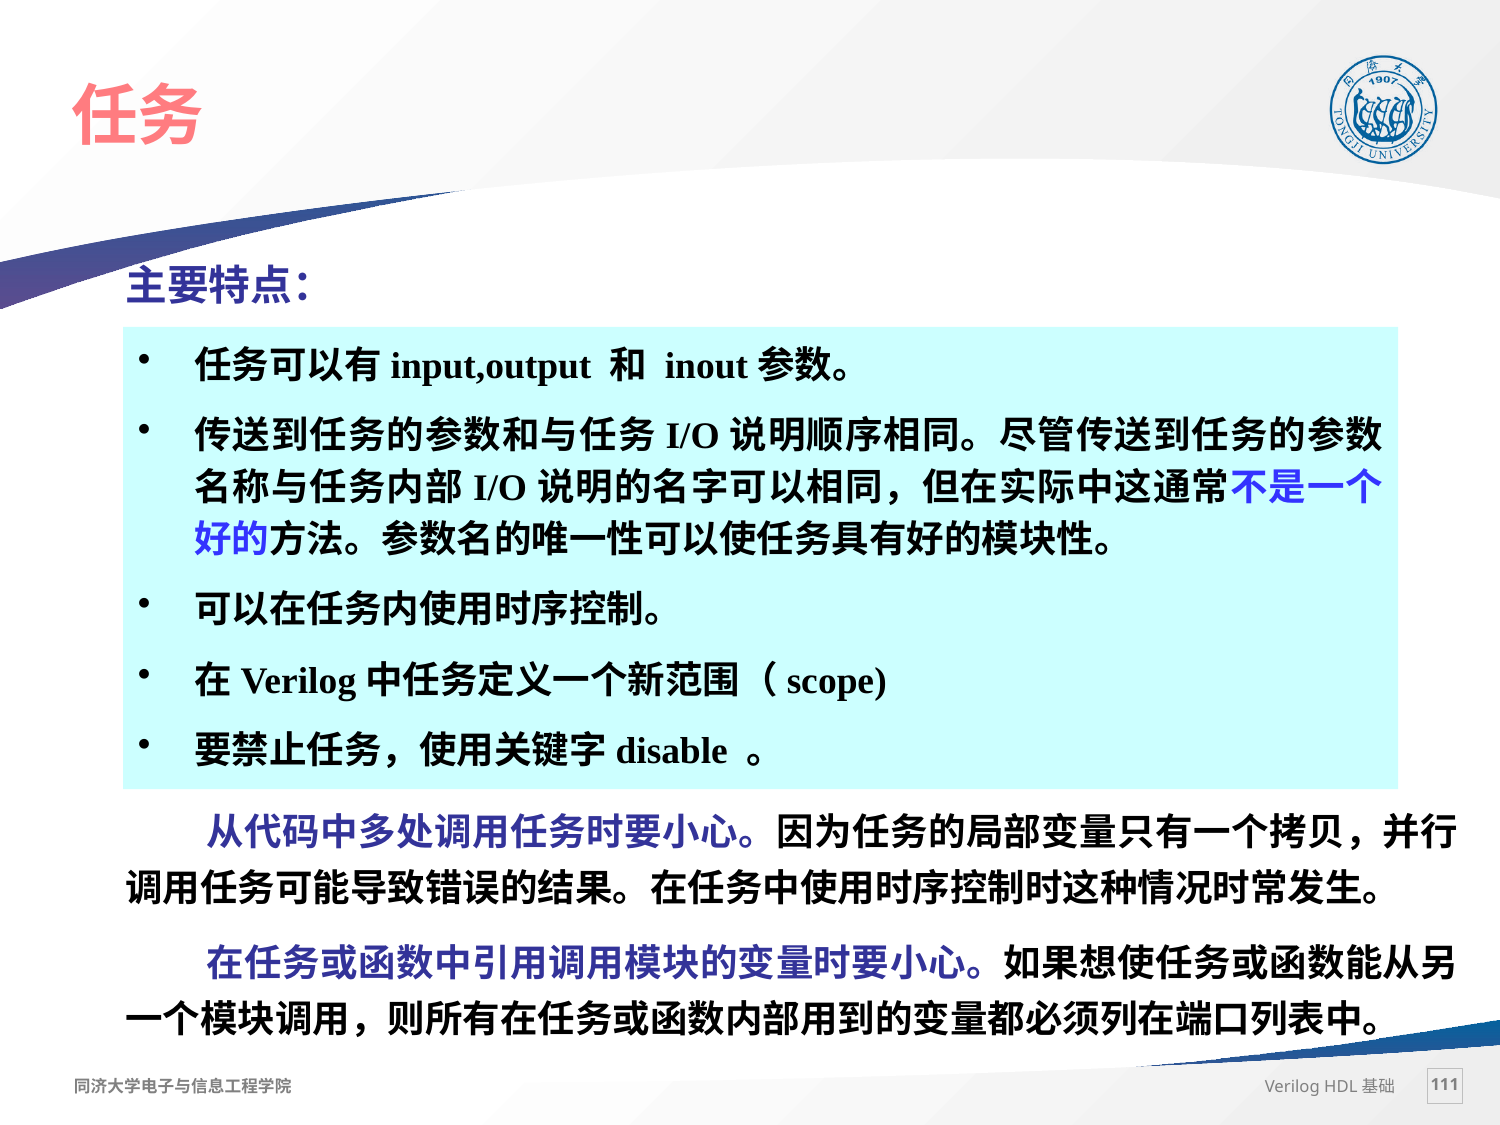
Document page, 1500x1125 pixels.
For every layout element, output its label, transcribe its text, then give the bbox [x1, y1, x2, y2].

text_box 从代码中多处调用任务时要小心。因为任务的局部变量只有一个拷贝，并行调用任务可能导致错误的结果。在任务中使用时序控制时这种情况时常发生。 在任务或函数中引用调用模块的变量时要小心。如果想使任务或函数能从另一个模块调用，则所有在任务或函数内部用到的变量都必须列在端口列表中。 [110, 789, 1474, 1048]
text_box 任务可以有input,output 和 inout参数。 传送到任务的参数和与任务I/O说明顺序相同。尽管传送到任务的参数名称与任务内部I/O说明的名字可以相同，但在实际中这通常不是一个好的方法。参数名的唯一性可以使任务具有好的模块性。 可以在任务内使用时序控制。 在Verilog中任务定义一个新范围（scope) 要禁止任务，使用关键字disable 。 [123, 326, 1399, 789]
text_box 主要特点： [110, 251, 386, 317]
title 任务 [59, 60, 1410, 149]
picture [1319, 40, 1462, 184]
